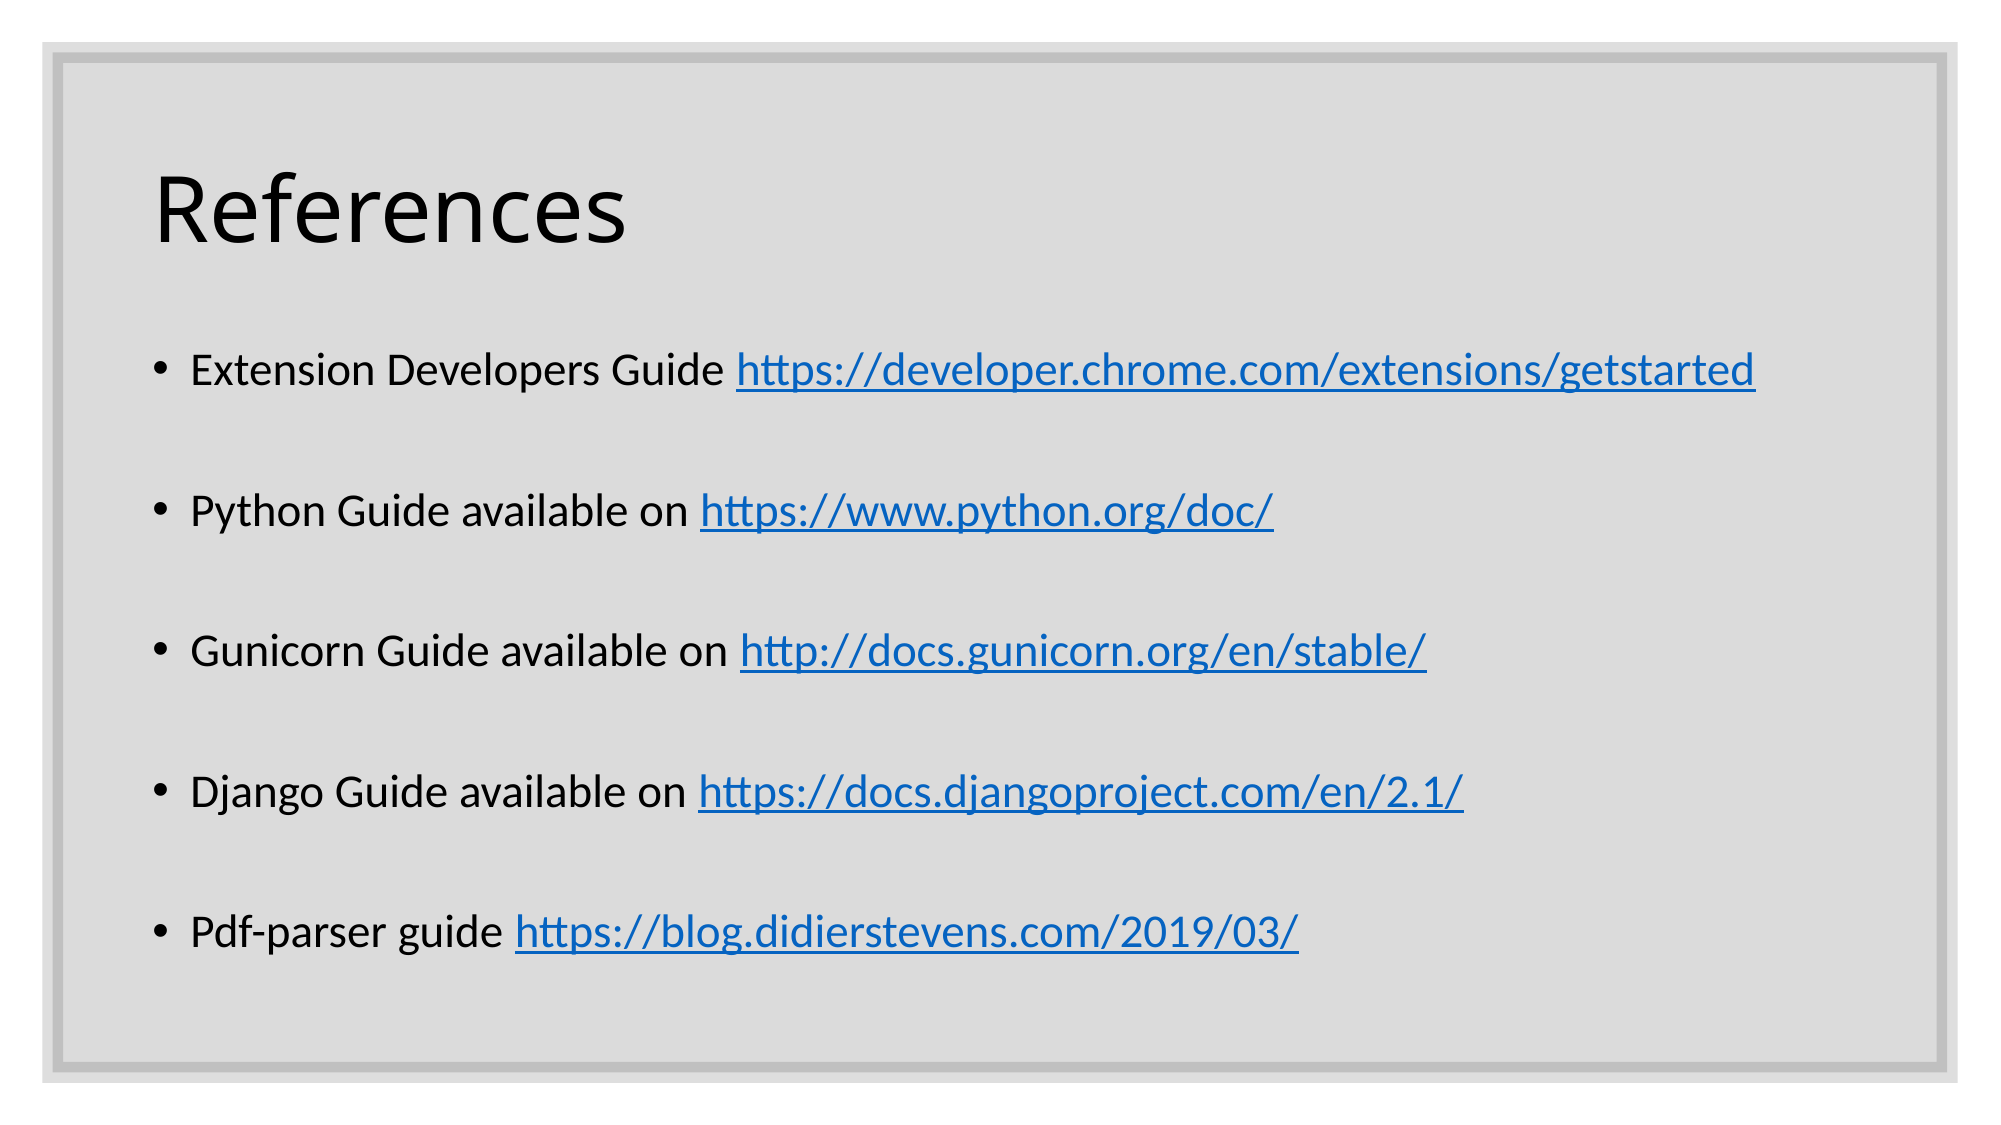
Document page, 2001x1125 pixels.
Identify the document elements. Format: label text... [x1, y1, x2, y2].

list Extension Developers Guide https://developer.chrome.com/extensions/getstarted Python Guide available on https://www.python.org/doc/ Gunicorn Guide available on http://docs.gunicorn.org/en/stable/ Django Guide available on https://docs.djangoproject.com/en/2.1/ Pdf-parser guide https://blog.didierstevens.com/2019/03/ [137, 337, 1863, 973]
text_box [52, 51, 1948, 1073]
title References [137, 103, 1863, 322]
